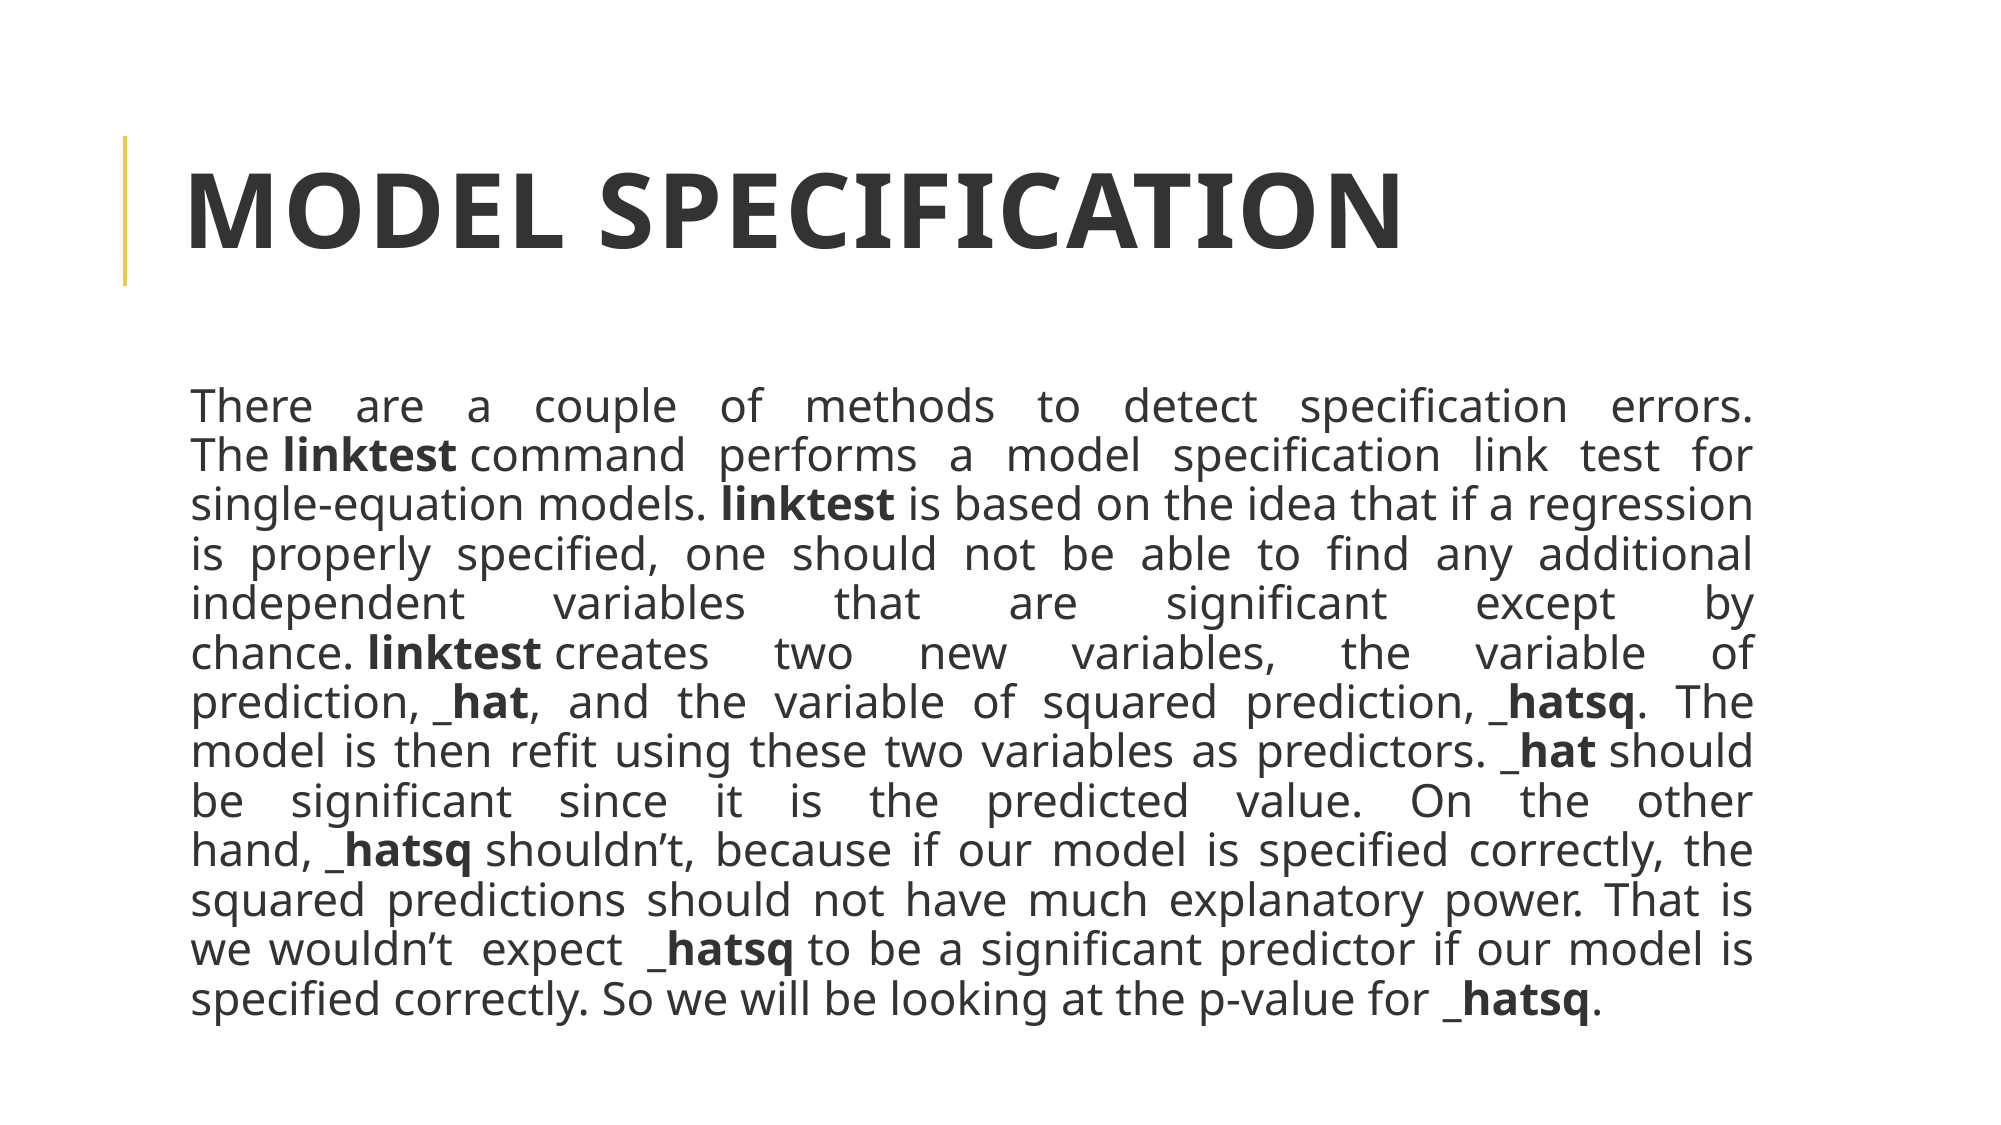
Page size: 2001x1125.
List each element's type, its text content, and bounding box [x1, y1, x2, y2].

list There are a couple of methods to detect specification errors. The linktest command performs a model specification link test for single-equation models. linktest is based on the idea that if a regression is properly specified, one should not be able to find any additional independent variables that are significant except by chance. linktest creates two new variables, the variable of prediction, _hat, and the variable of squared prediction, _hatsq. The model is then refit using these two variables as predictors. _hat should be significant since it is the predicted value. On the other hand, _hatsq shouldn’t, because if our model is specified correctly, the squared predictions should not have much explanatory power. That is we wouldn’t expect _hatsq to be a significant predictor if our model is specified correctly. So we will be looking at the p-value for _hatsq. [168, 375, 1763, 1035]
title Model Specification [168, 96, 1763, 342]
